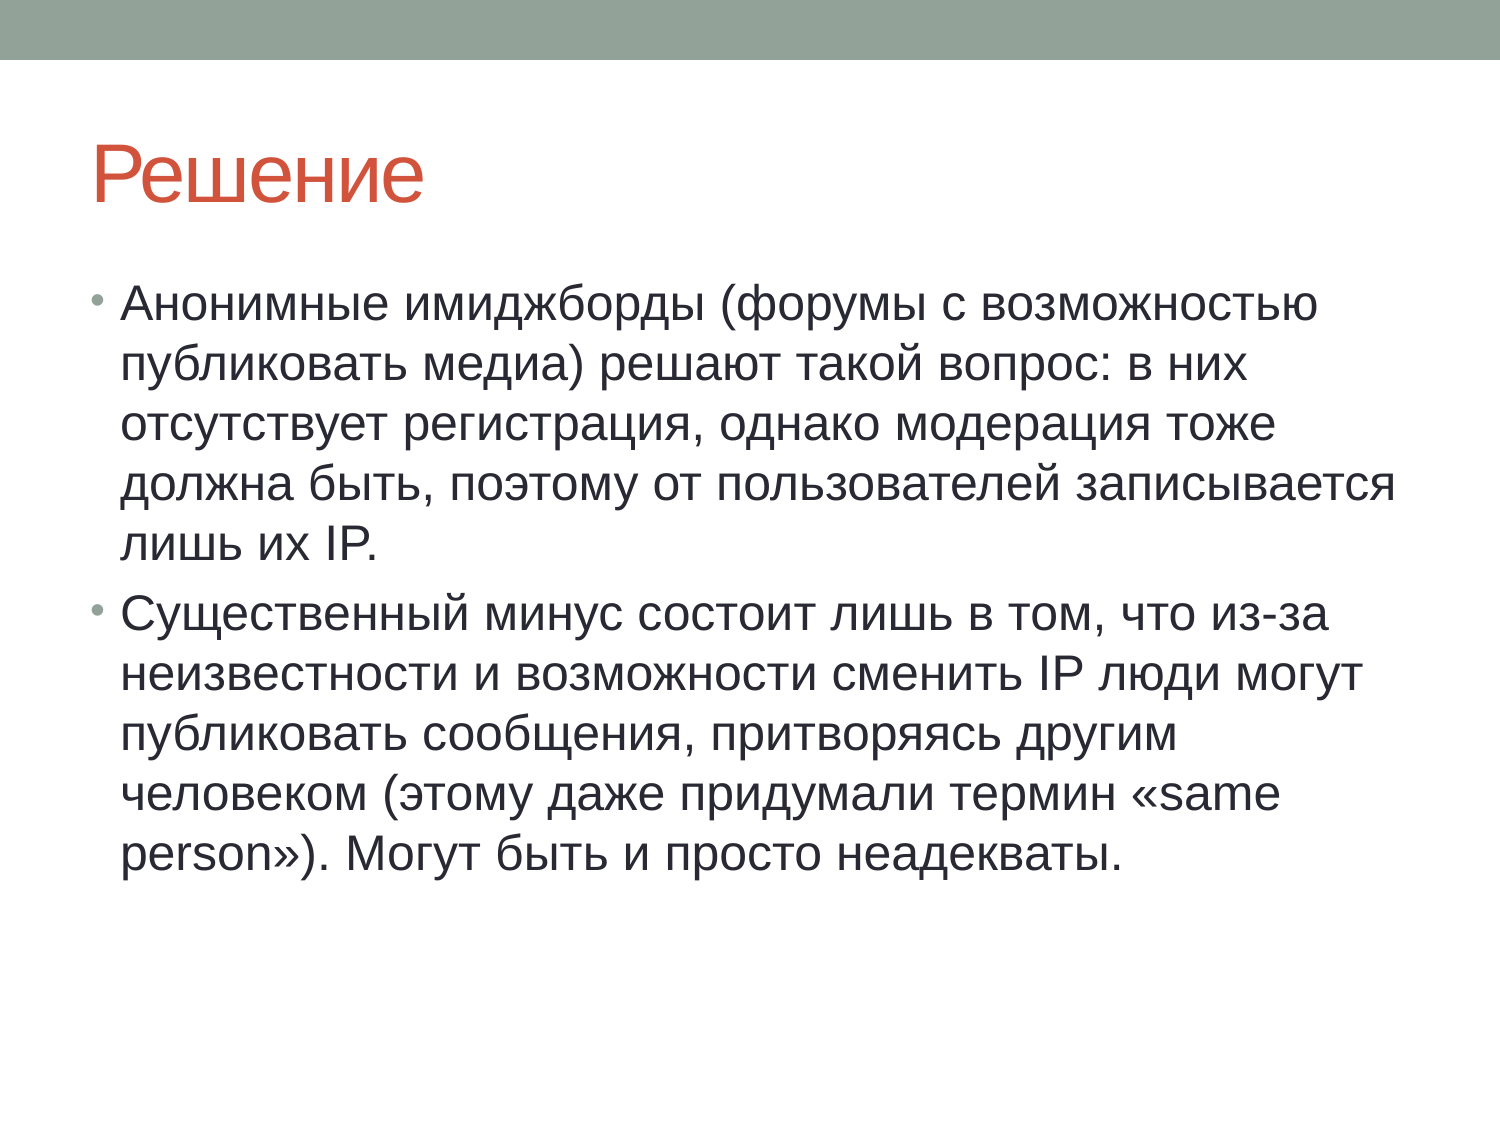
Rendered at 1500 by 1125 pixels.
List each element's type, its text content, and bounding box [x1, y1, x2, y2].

title Решение [75, 87, 1425, 250]
list Анонимные имиджборды (форумы с возможностью публиковать медиа) решают такой вопрос: в них отсутствует регистрация, однако модерация тоже должна быть, поэтому от пользователей записывается лишь их IP. Существенный минус состоит лишь в том, что из-за неизвестности и возможности сменить IP люди могут публиковать сообщения, притворяясь другим человеком (этому даже придумали термин «same person»). Могут быть и просто неадекваты. [75, 262, 1425, 1063]
